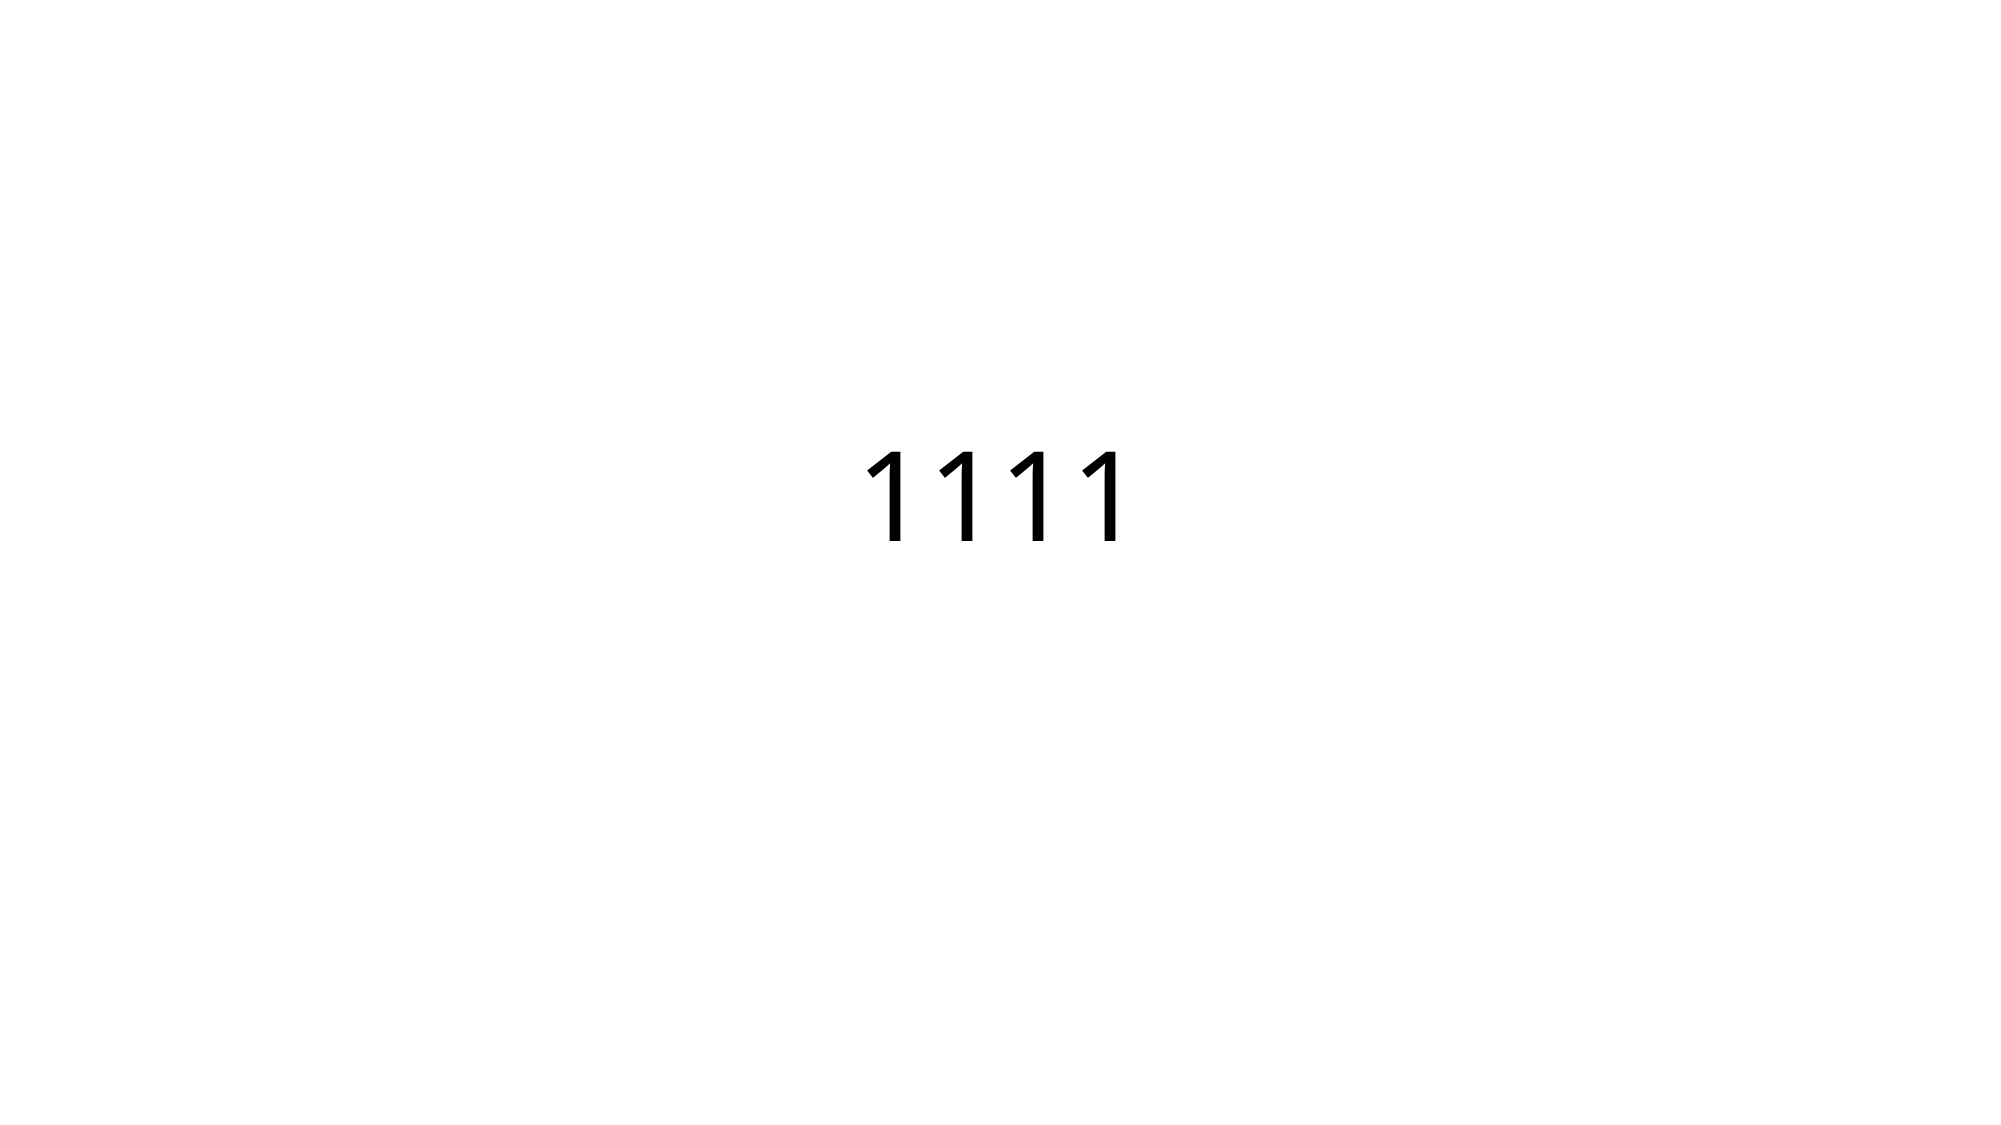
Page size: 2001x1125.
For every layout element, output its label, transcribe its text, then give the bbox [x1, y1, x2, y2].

title 1111 [249, 184, 1750, 576]
